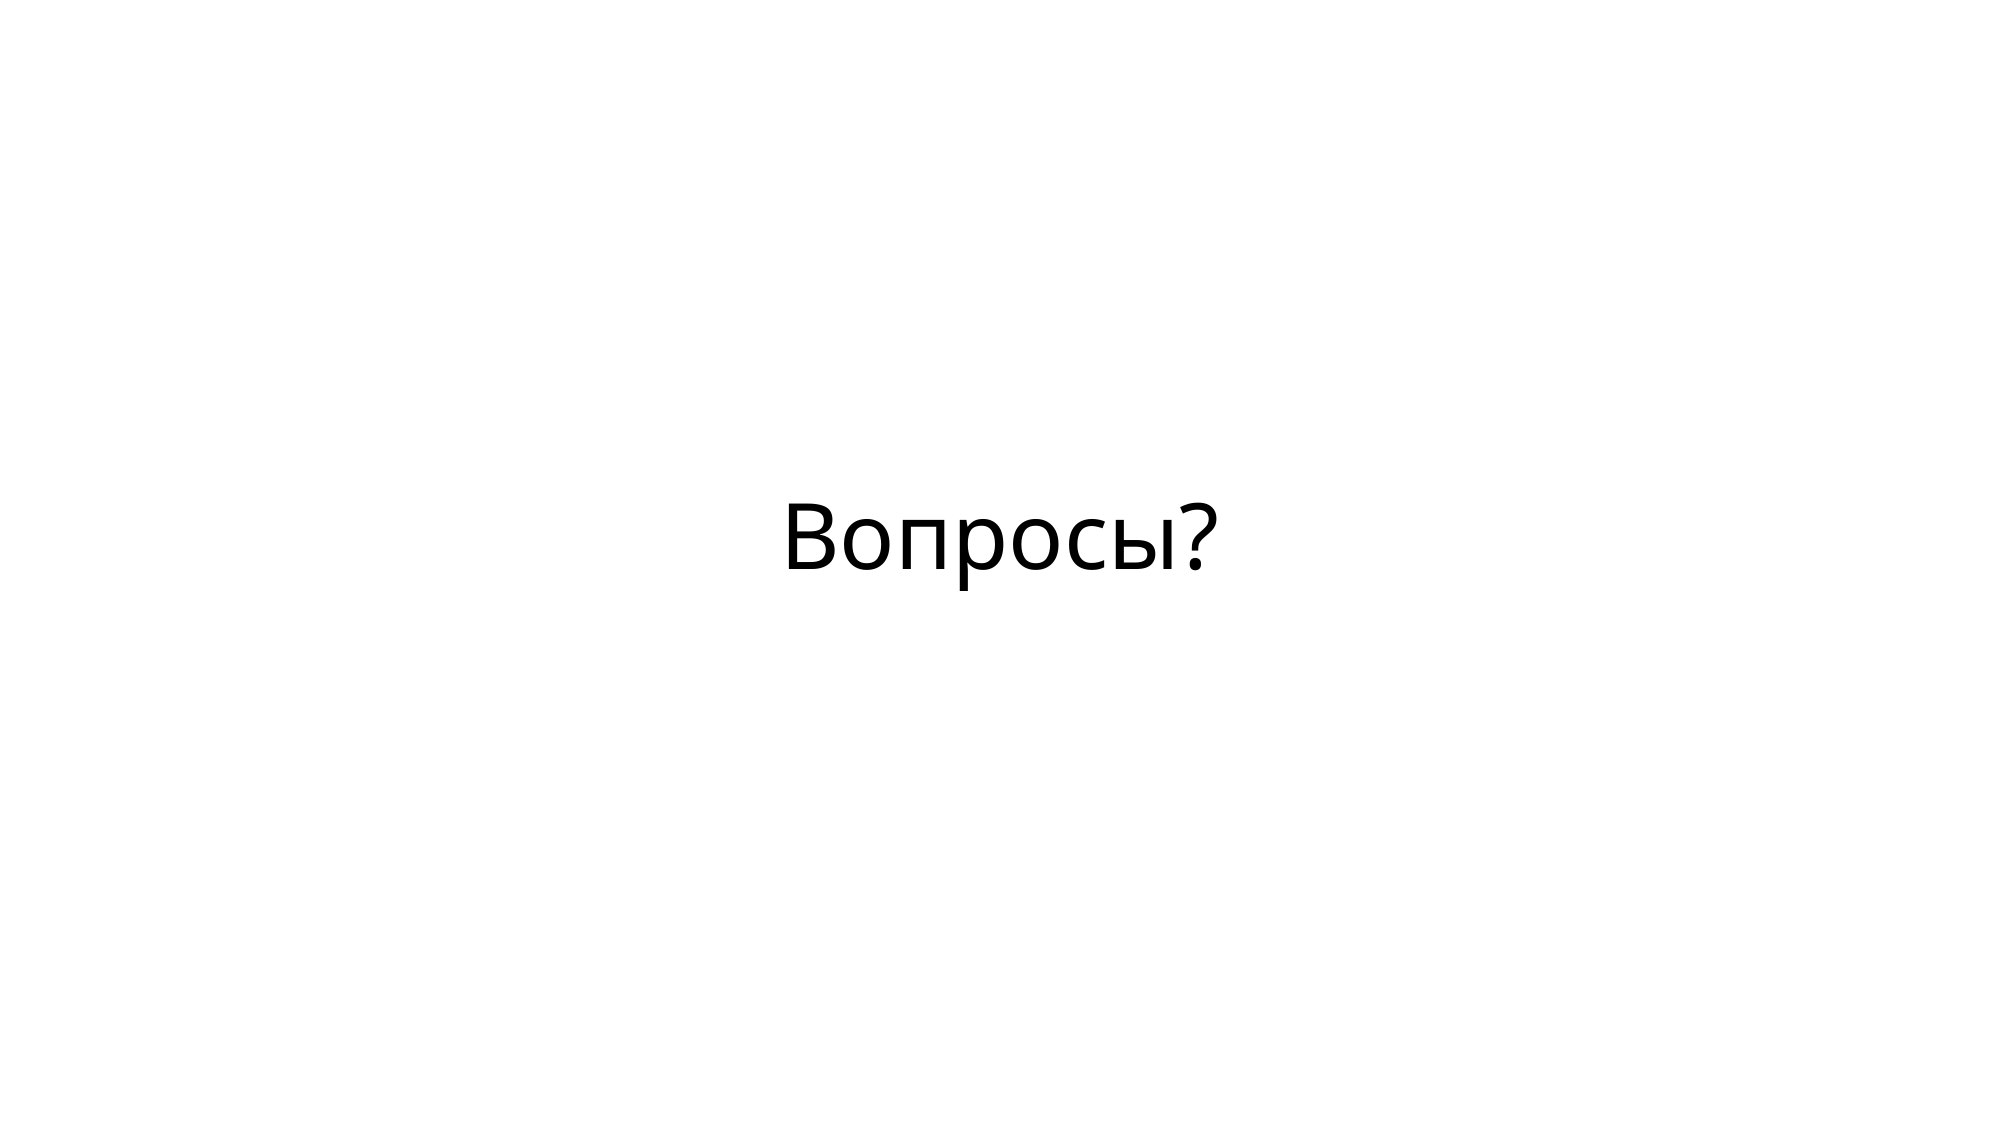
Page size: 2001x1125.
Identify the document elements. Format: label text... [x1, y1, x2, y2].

title Вопросы? [137, 59, 1863, 1020]
